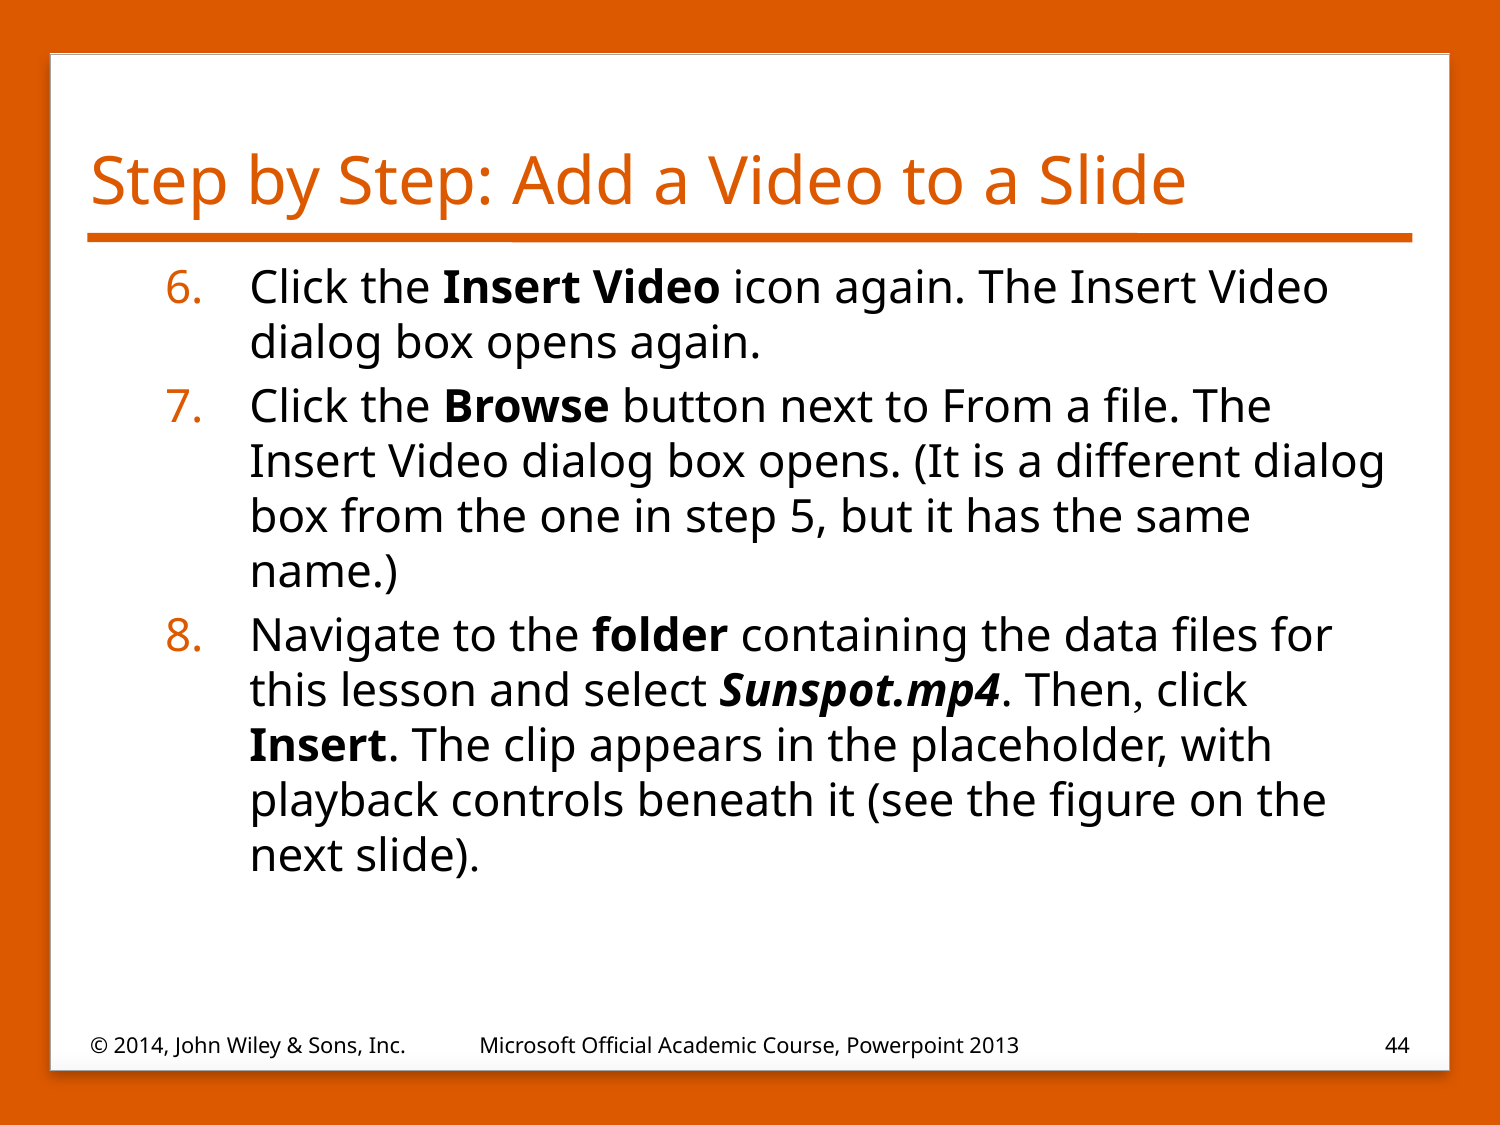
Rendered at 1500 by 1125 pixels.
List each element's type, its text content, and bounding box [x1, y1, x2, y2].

list Click the Insert Video icon again. The Insert Video dialog box opens again. Click the Browse button next to From a file. The Insert Video dialog box opens. (It is a different dialog box from the one in step 5, but it has the same name.) Navigate to the folder containing the data files for this lesson and select Sunspot.mp4. Then, click Insert. The clip appears in the placeholder, with playback controls beneath it (see the figure on the next slide). [75, 249, 1425, 1063]
footer Microsoft Official Academic Course, Powerpoint 2013 [449, 1024, 1051, 1103]
slide_number 44 [1074, 1024, 1426, 1103]
title Step by Step: Add a Video to a Slide [74, 74, 1426, 226]
slide_number © 2014, John Wiley & Sons, Inc. [74, 1024, 426, 1103]
